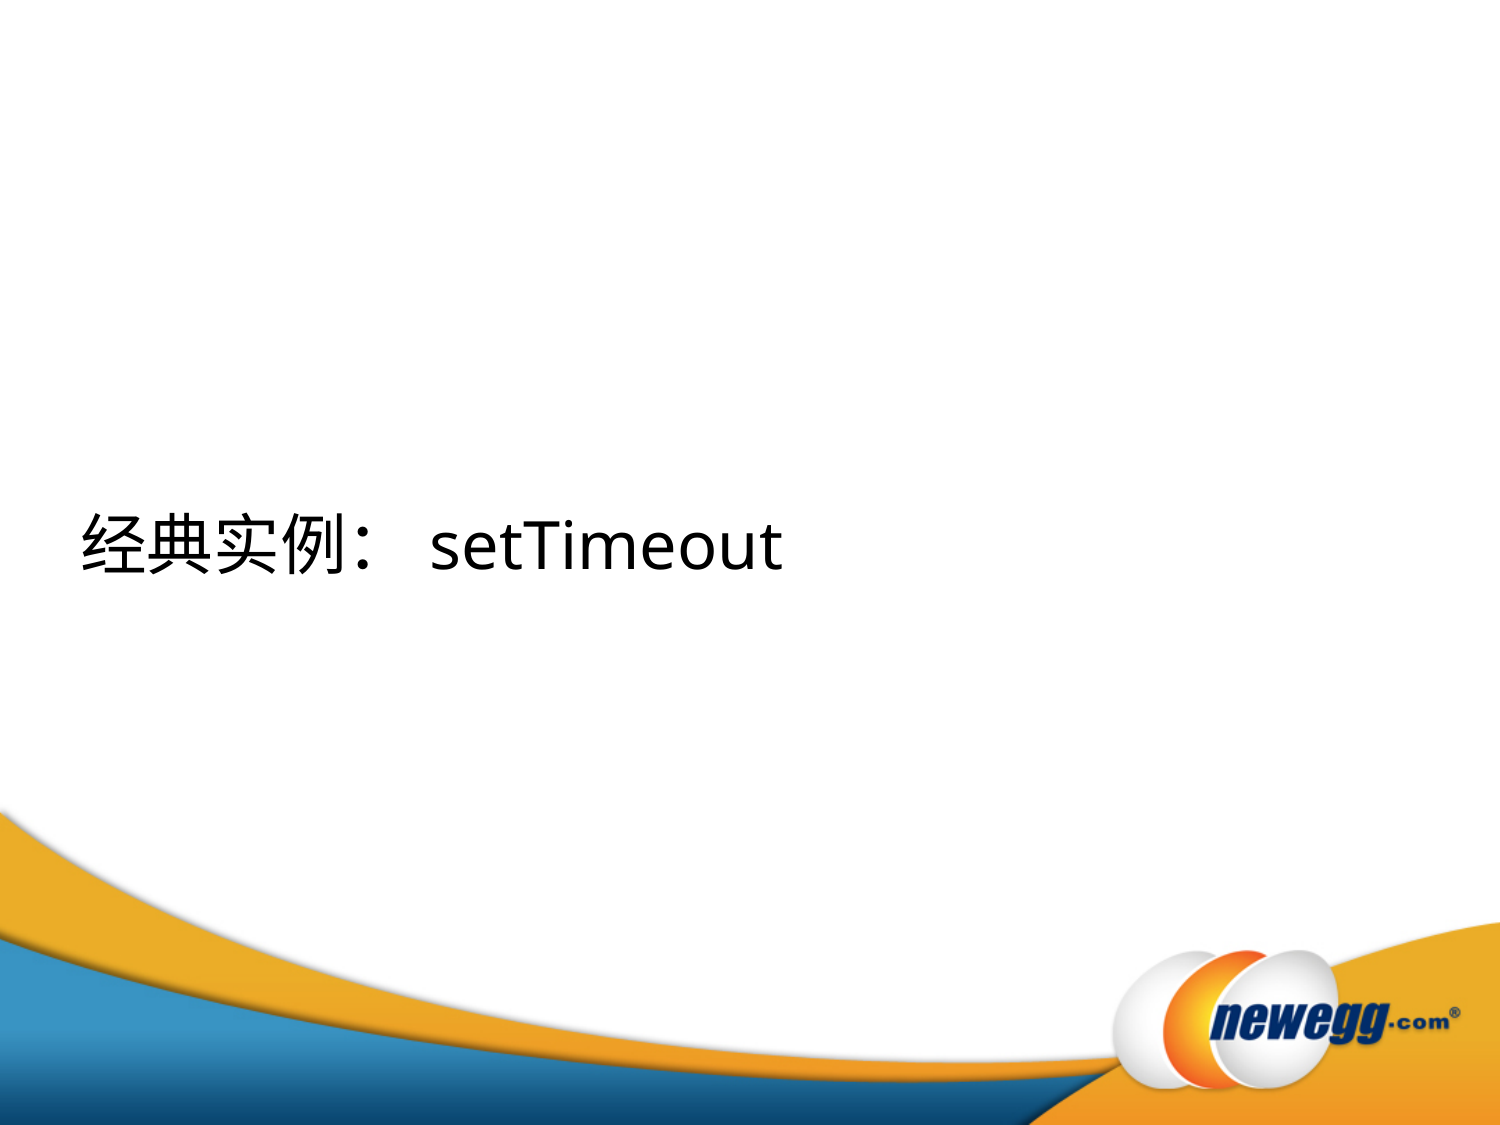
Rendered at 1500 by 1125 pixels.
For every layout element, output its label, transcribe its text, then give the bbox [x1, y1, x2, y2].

title 经典实例：setTimeout [64, 468, 1440, 618]
picture [0, 0, 1500, 1125]
